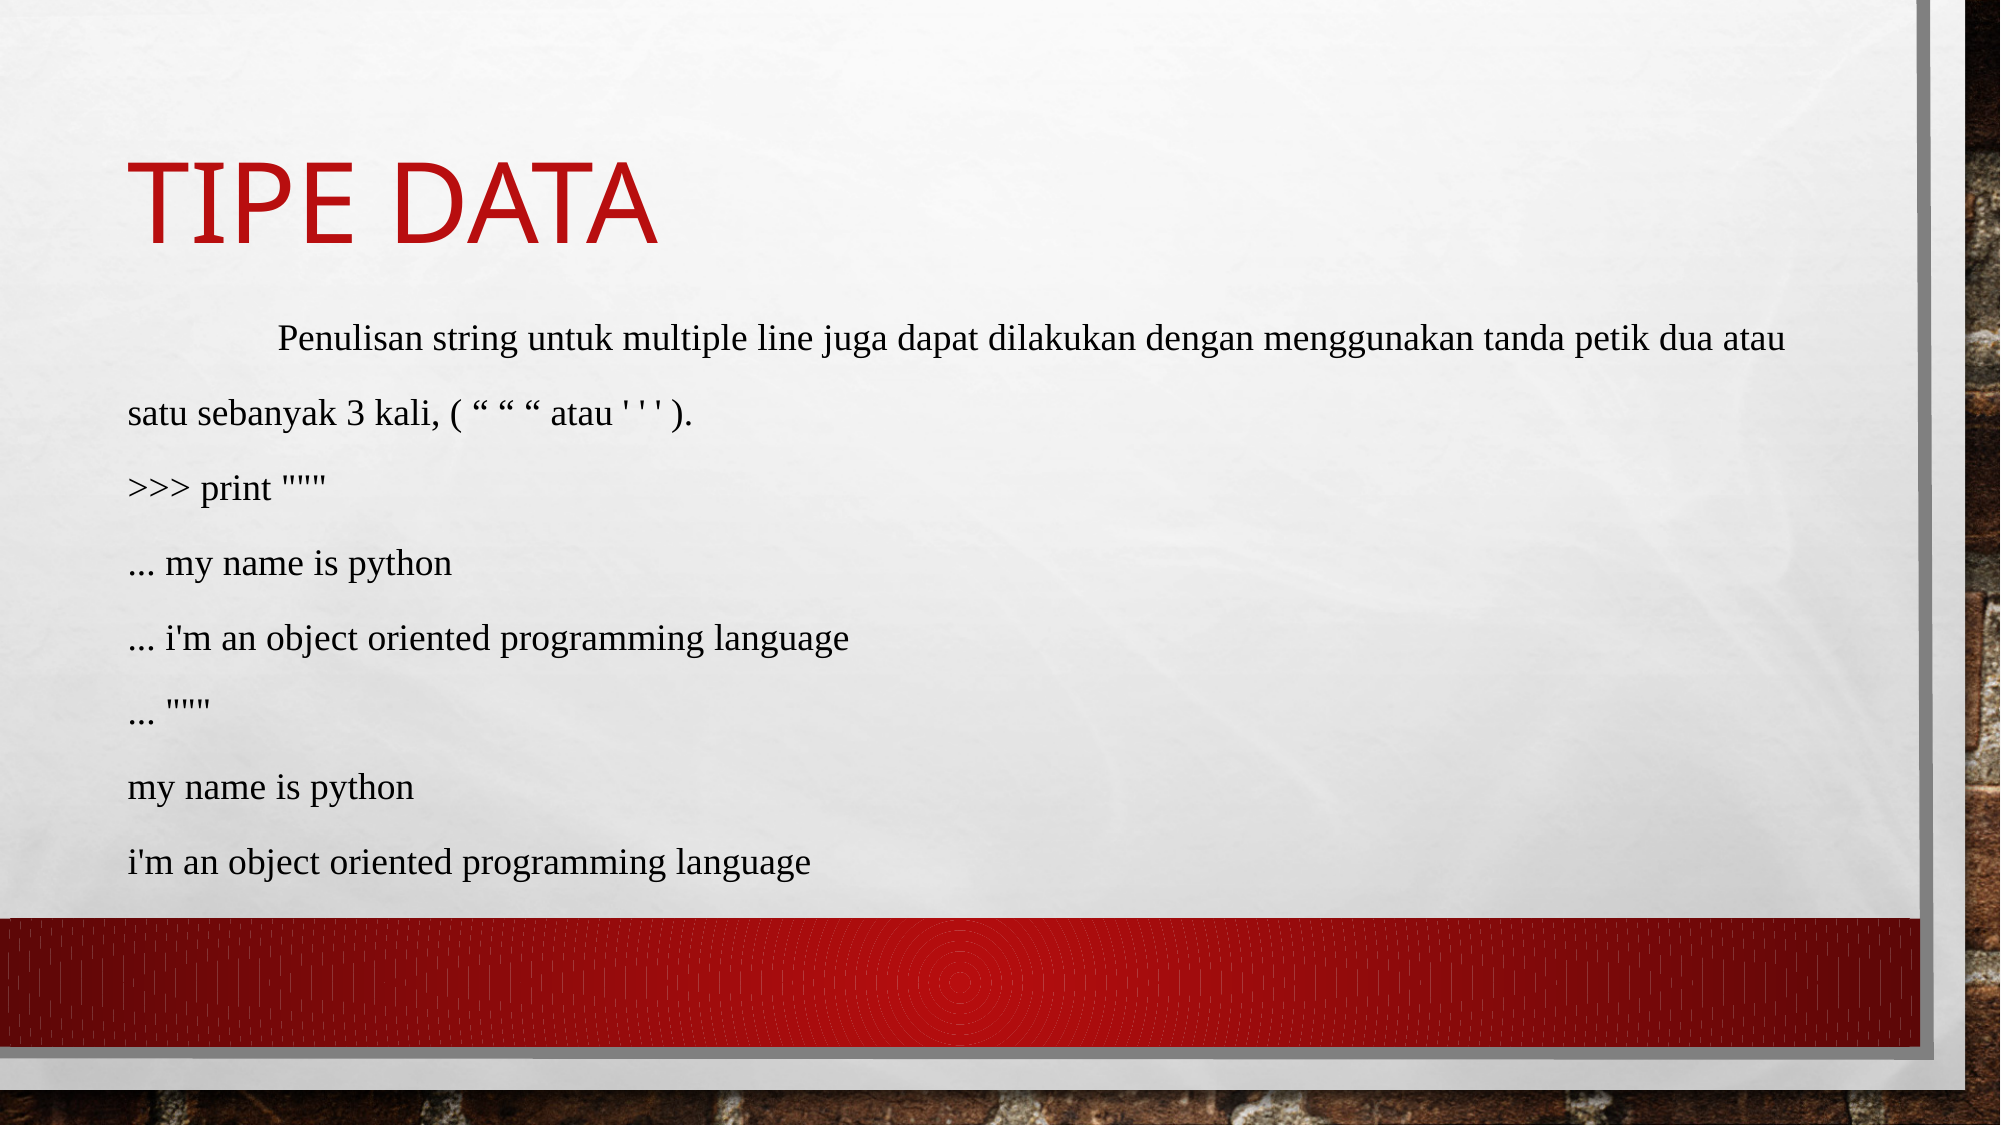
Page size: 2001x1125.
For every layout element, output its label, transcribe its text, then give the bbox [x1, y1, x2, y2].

title Tipe data [112, 112, 1818, 280]
list Penulisan string untuk multiple line juga dapat dilakukan dengan menggunakan tanda petik dua atau satu sebanyak 3 kali, ( “ “ “ atau ' ' ' ). >>> print """ ... my name is python ... i'm an object oriented programming language ... """ my name is python i'm an object oriented programming language [112, 280, 1818, 906]
picture [0, 0, 2000, 1125]
